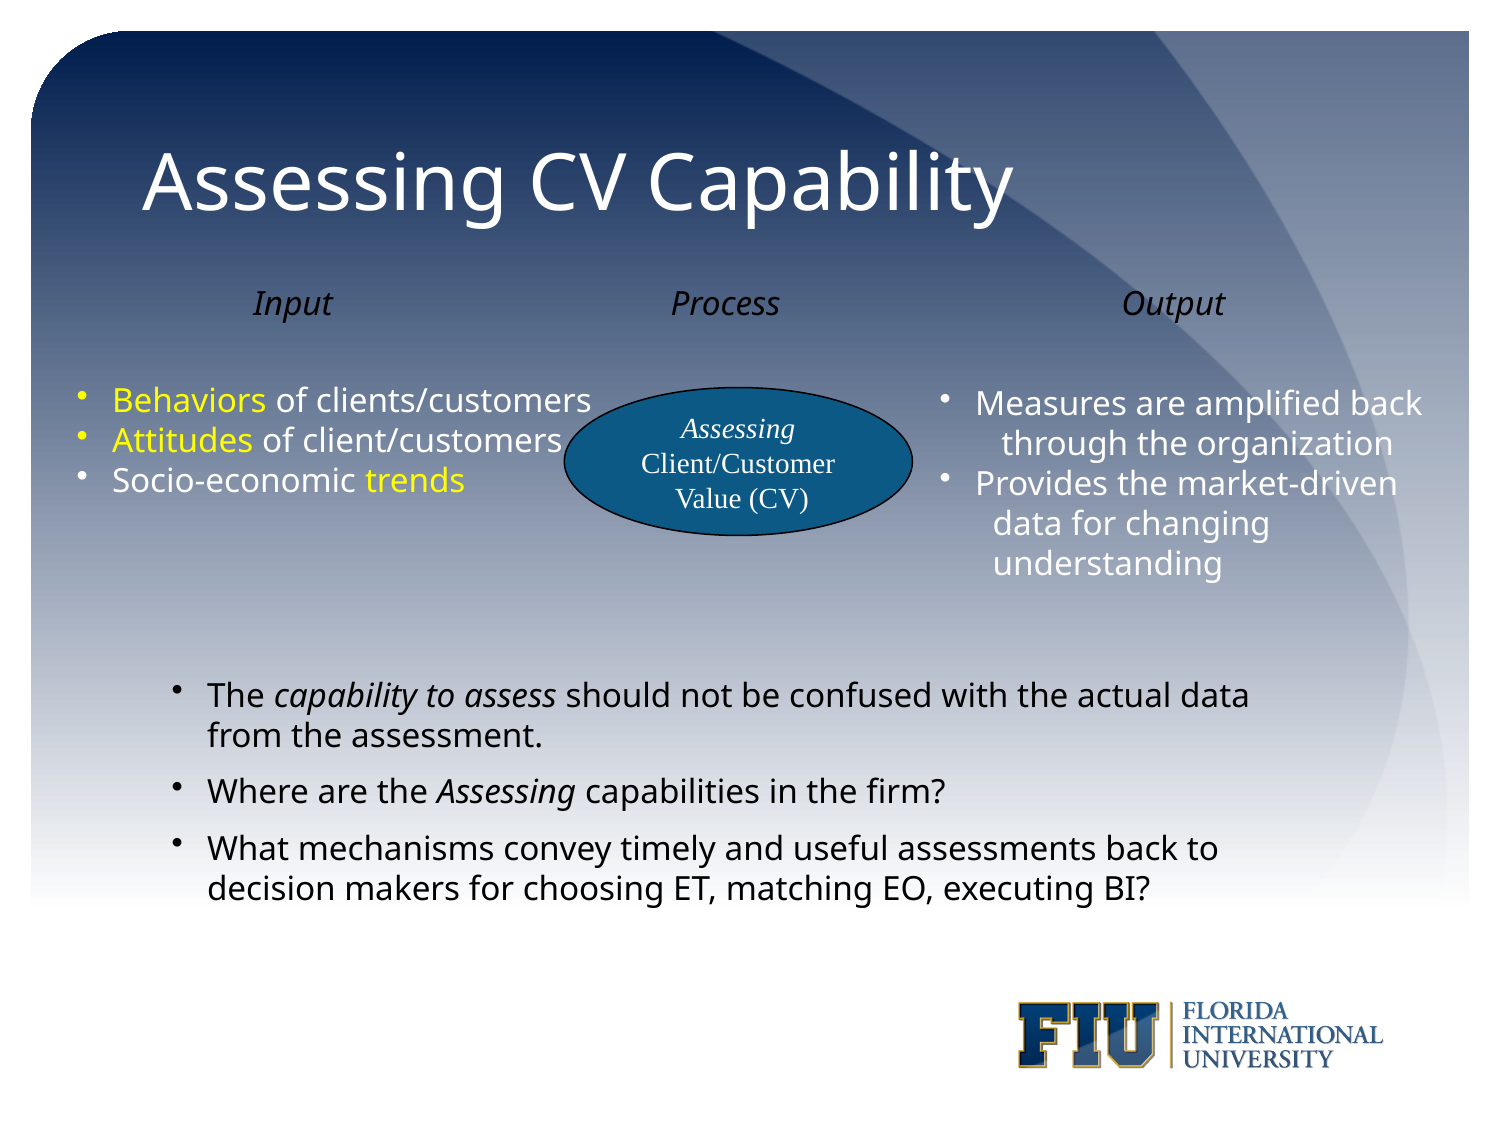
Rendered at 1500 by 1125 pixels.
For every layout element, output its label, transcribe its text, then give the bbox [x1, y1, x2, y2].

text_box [224, 274, 1257, 341]
text_box The capability to assess should not be confused with the actual data from the assessment. Where are the Assessing capabilities in the firm? What mechanisms convey timely and useful assessments back to decision makers for choosing ET, matching EO, executing BI? [156, 666, 1295, 971]
text_box Behaviors of clients/customers Attitudes of client/customers Socio-economic trends [61, 372, 608, 507]
picture [24, 30, 1473, 1094]
text_box Assessing Client/Customer Value (CV) [601, 387, 913, 536]
text_box Measures are amplified back through the organization Provides the market-driven data for changing understanding [924, 374, 1471, 663]
title Assessing CV Capability [127, 62, 1372, 234]
